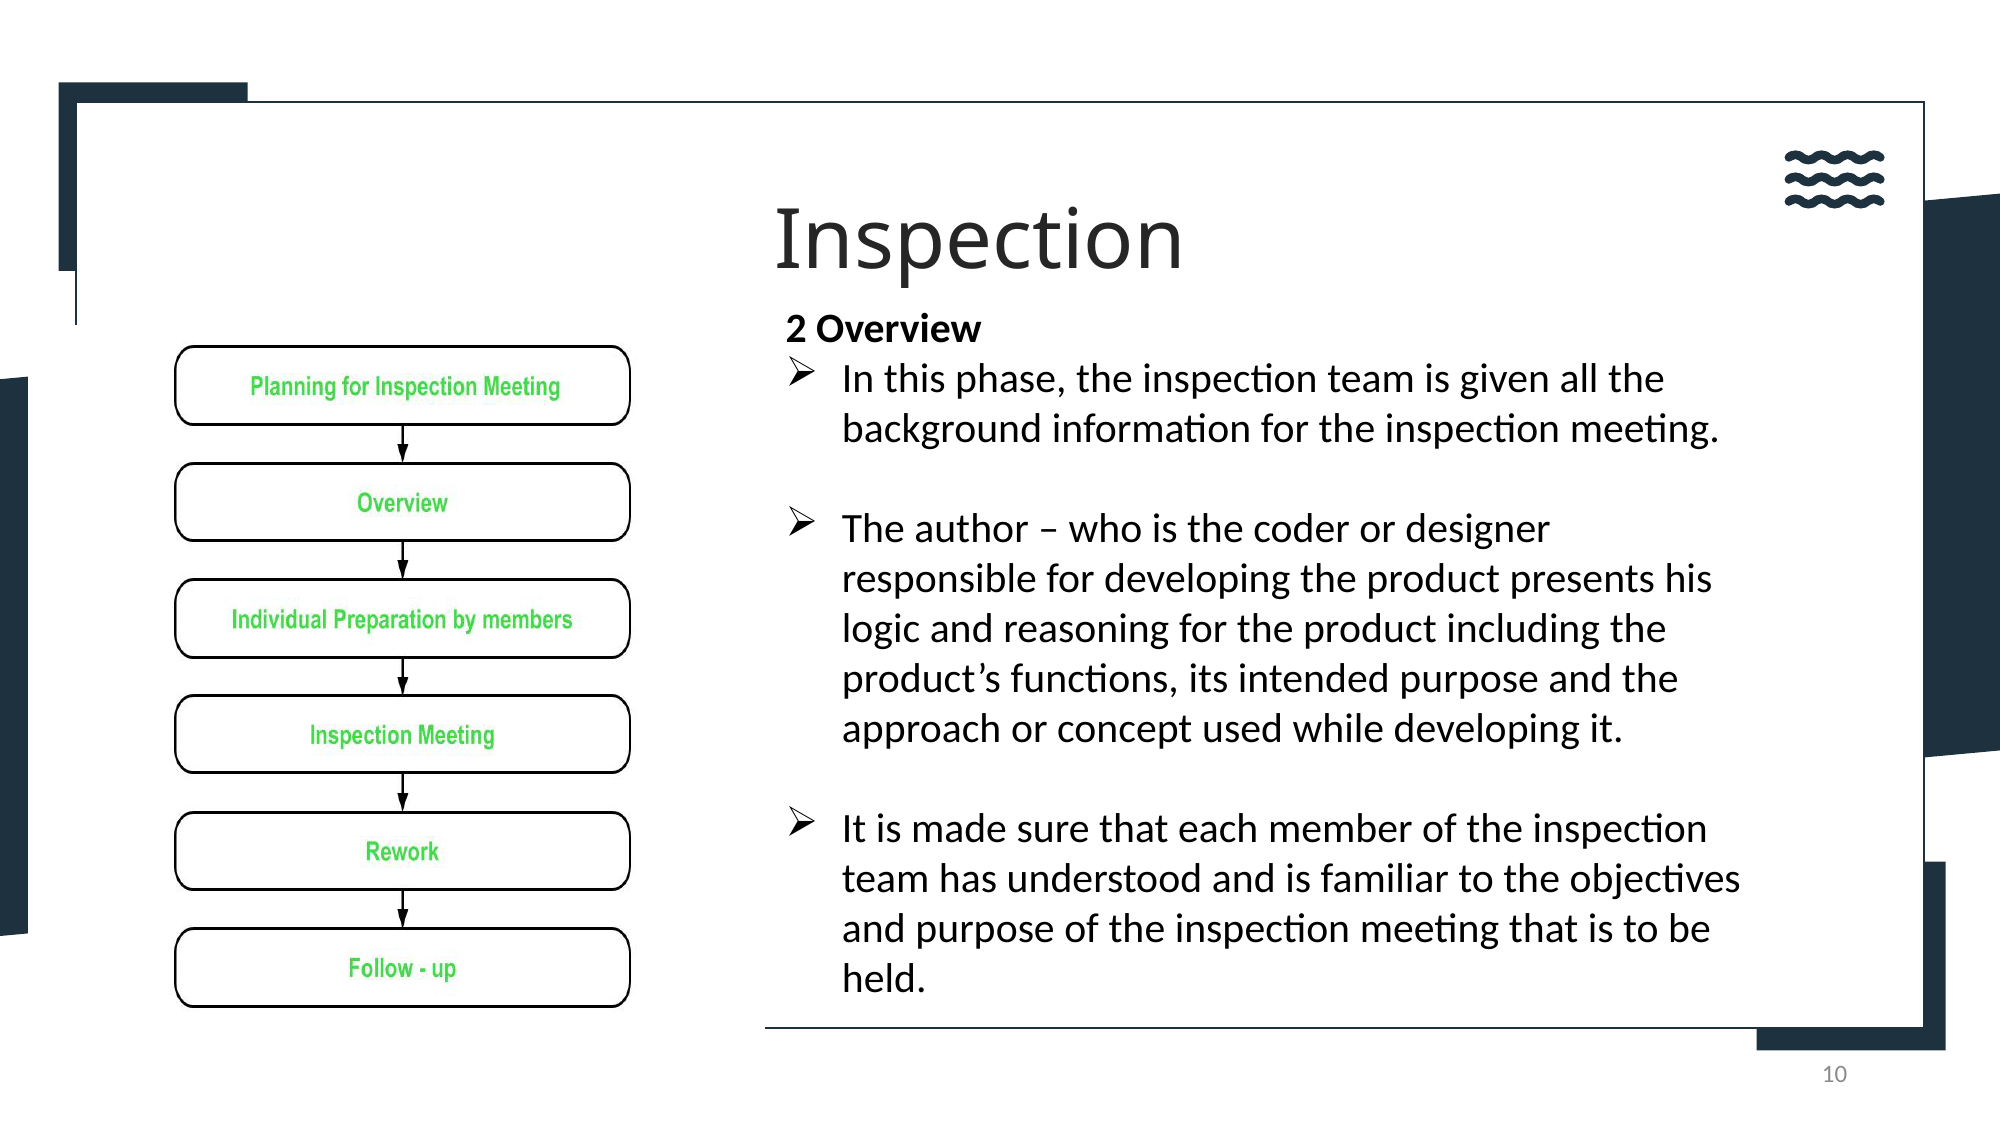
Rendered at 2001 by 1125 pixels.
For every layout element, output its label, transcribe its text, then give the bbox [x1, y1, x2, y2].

text_box [1784, 172, 1885, 187]
text_box [0, 375, 28, 938]
text_box [1784, 194, 1885, 209]
slide_number 10 [1412, 1042, 1863, 1103]
text_box [75, 101, 1925, 1029]
text_box Inspection [215, 177, 1746, 293]
text_box [1756, 861, 1947, 1051]
text_box 2 Overview In this phase, the inspection team is given all the background information for the inspection meeting. The author – who is the coder or designer responsible for developing the product presents his logic and reasoning for the product including the product’s functions, its intended purpose and the approach or concept used while developing it. It is made sure that each member of the inspection team has understood and is familiar to the objectives and purpose of the inspection meeting that is to be held. [770, 293, 1769, 1009]
text_box [58, 81, 249, 272]
picture [28, 325, 765, 1043]
text_box [1784, 150, 1885, 165]
text_box [1925, 192, 2000, 759]
